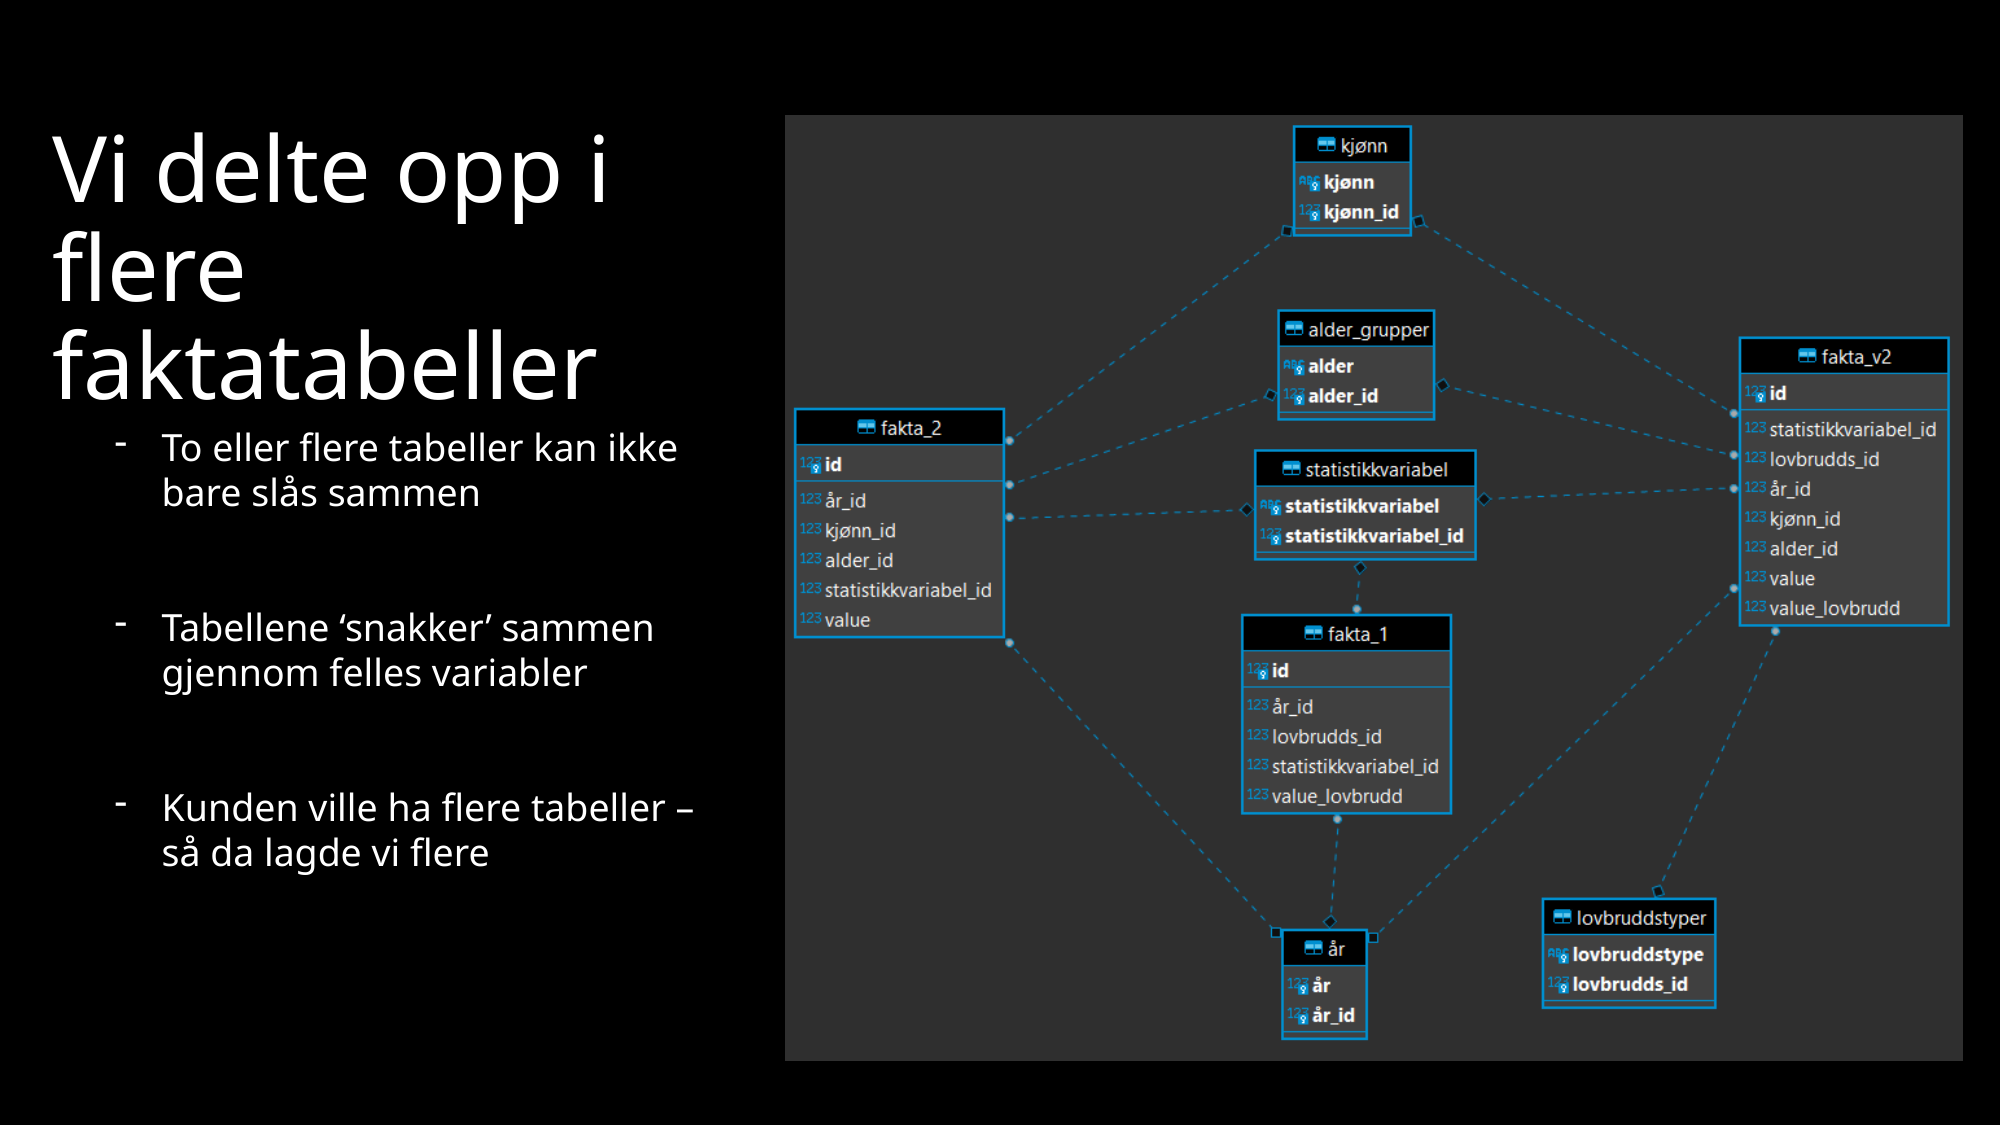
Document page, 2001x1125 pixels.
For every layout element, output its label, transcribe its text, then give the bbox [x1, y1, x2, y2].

text_box To eller flere tabeller kan ikke bare slås sammen Tabellene ‘snakker’ sammen gjennom felles variabler Kunden ville ha flere tabeller – så da lagde vi flere [99, 416, 712, 882]
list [785, 115, 1963, 1061]
title Vi delte opp i flere faktatabeller [37, 115, 785, 388]
